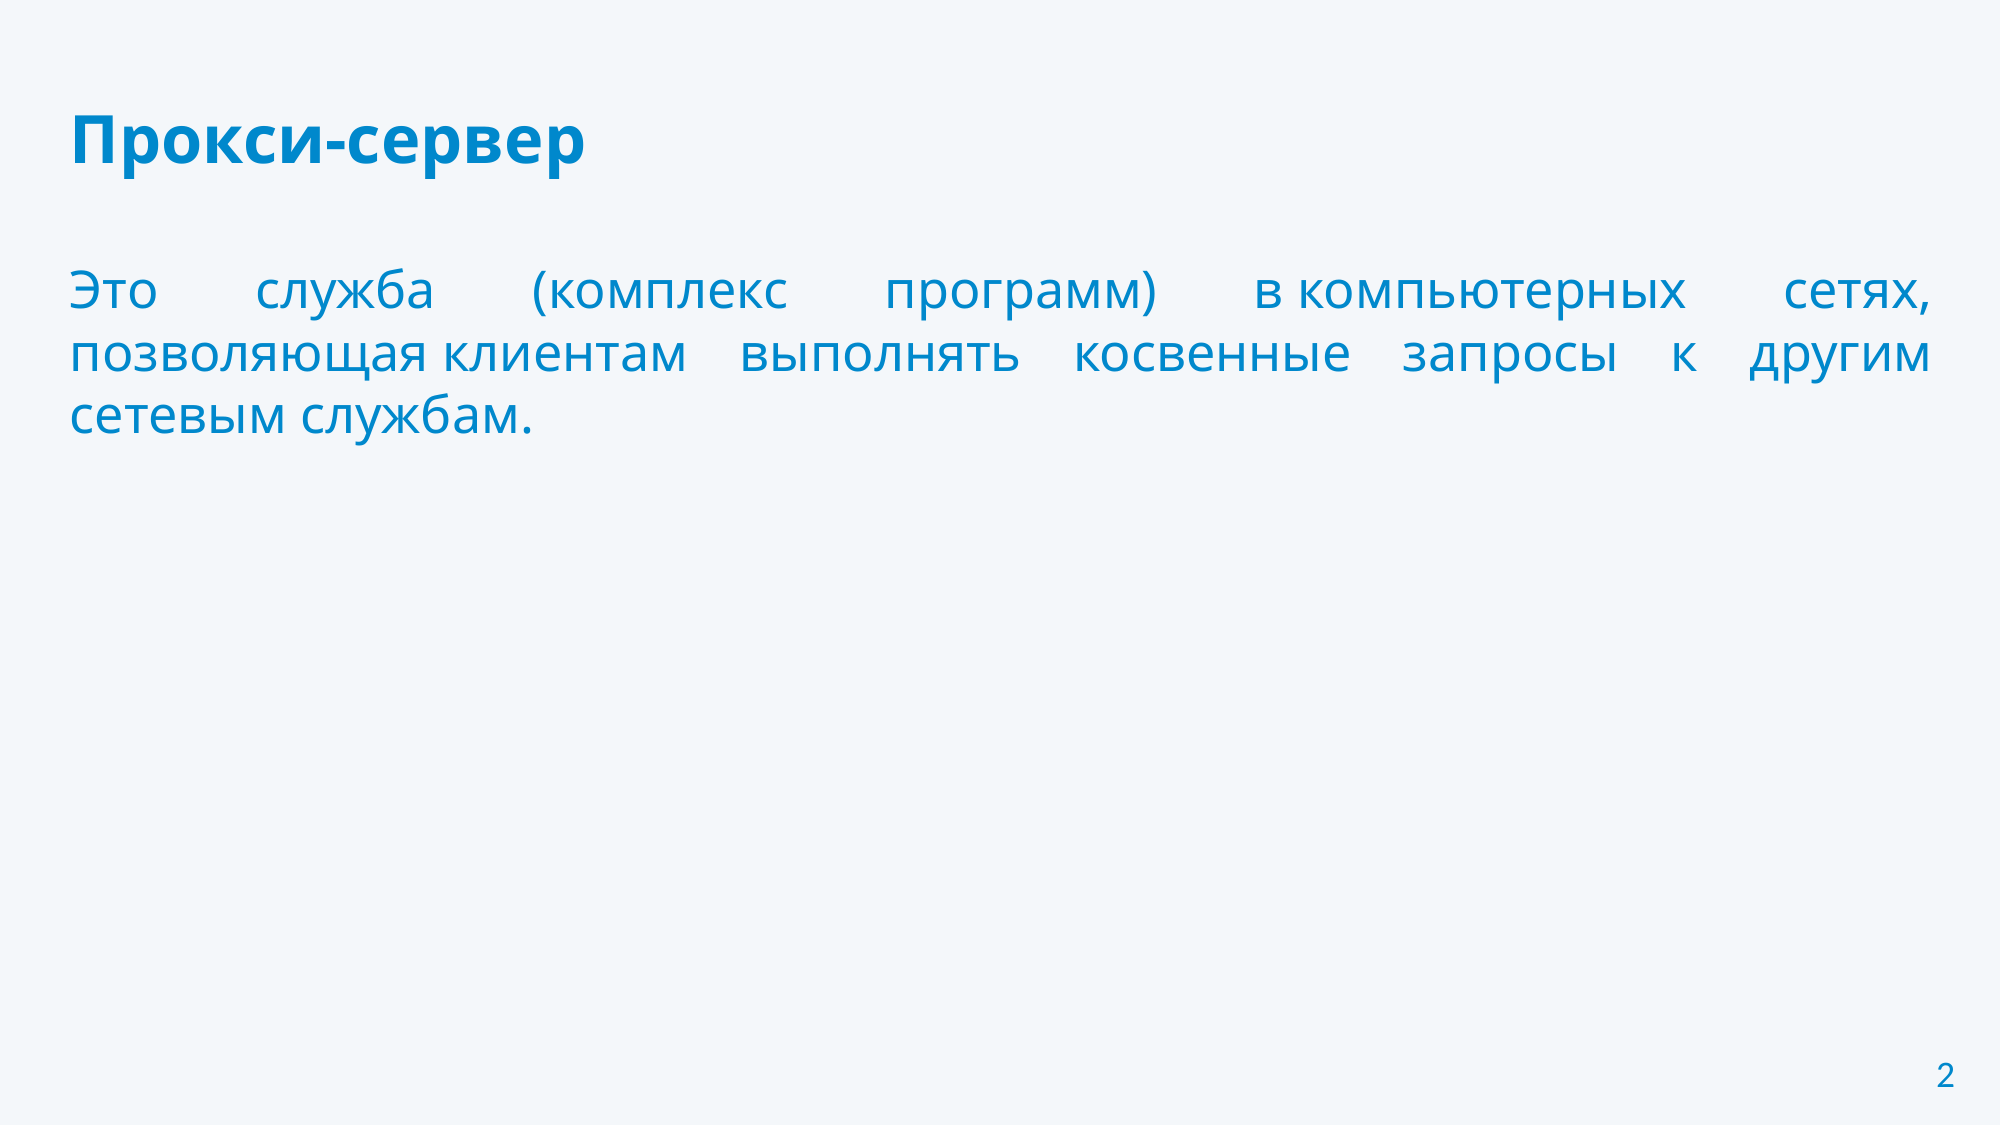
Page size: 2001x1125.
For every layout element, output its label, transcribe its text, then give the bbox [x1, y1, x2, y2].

text_box Прокси-сервер Это служба (комплекс программ) в компьютерных сетях, позволяющая клиентам выполнять косвенные запросы к другим сетевым службам. [55, 89, 1948, 477]
text_box 2 [1921, 1043, 1975, 1103]
